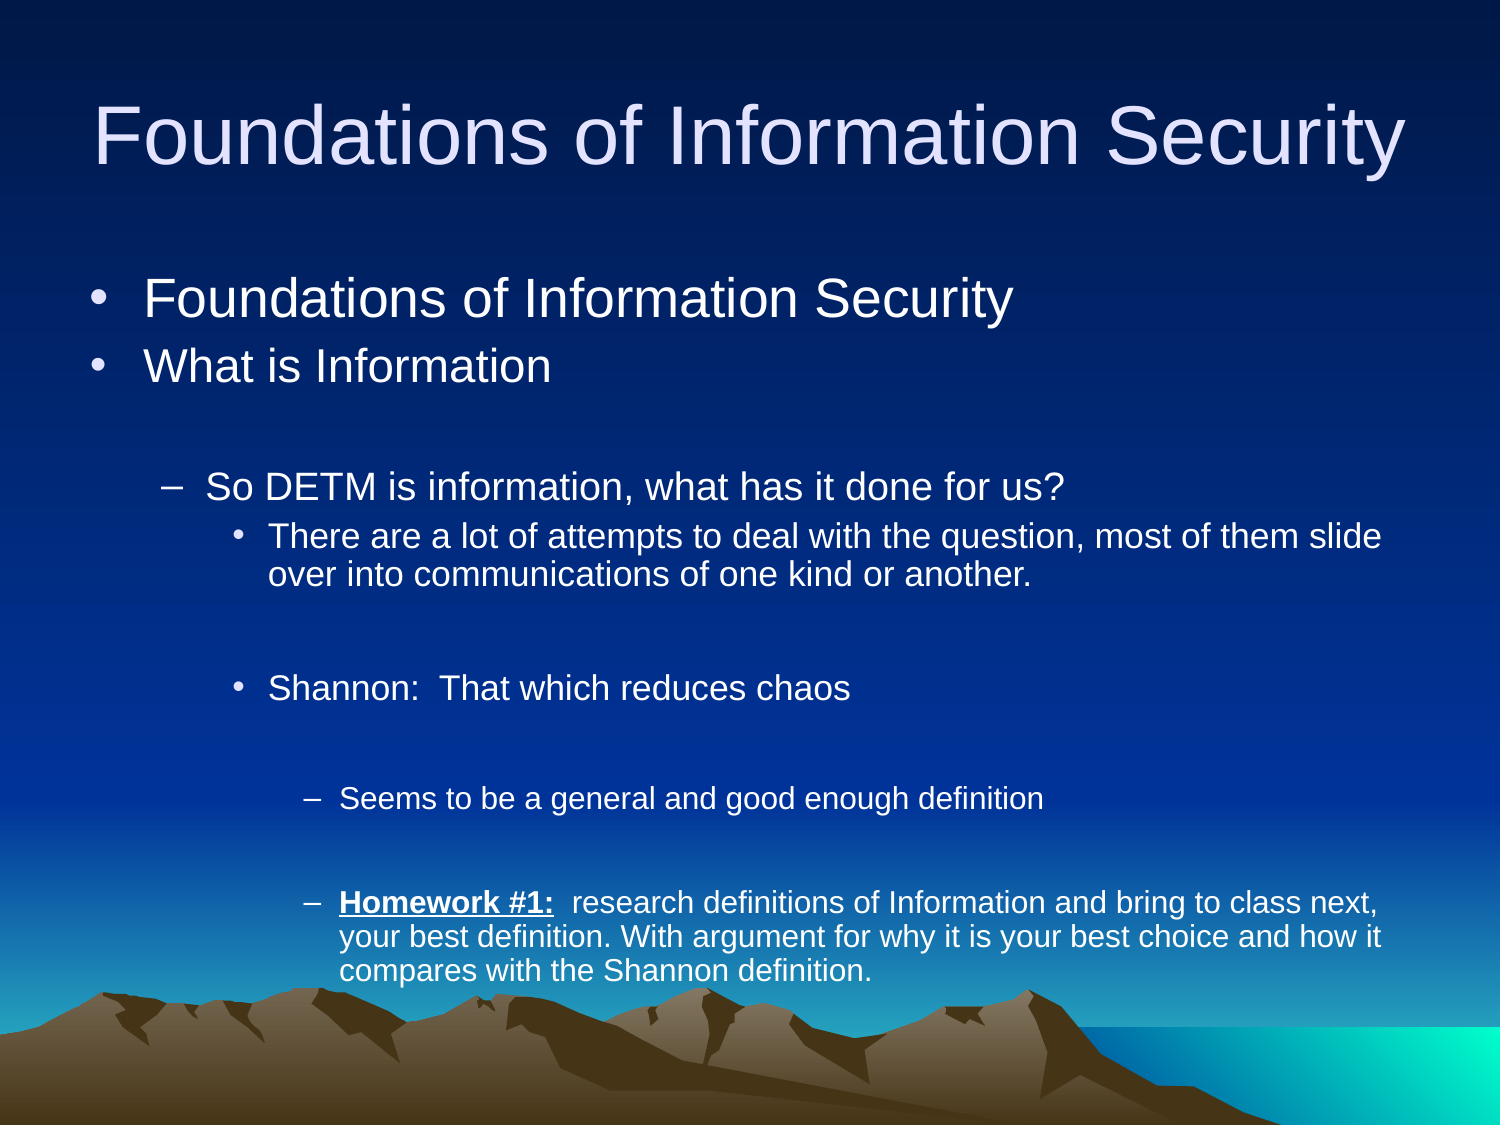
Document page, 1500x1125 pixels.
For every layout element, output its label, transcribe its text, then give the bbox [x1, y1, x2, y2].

title Foundations of Information Security [75, 37, 1425, 225]
list Foundations of Information Security What is Information So DETM is information, what has it done for us? There are a lot of attempts to deal with the question, most of them slide over into communications of one kind or another. Shannon: That which reduces chaos Seems to be a general and good enough definition Homework #1: research definitions of Information and bring to class next, your best definition. With argument for why it is your best choice and how it compares with the Shannon definition. [75, 262, 1425, 1000]
